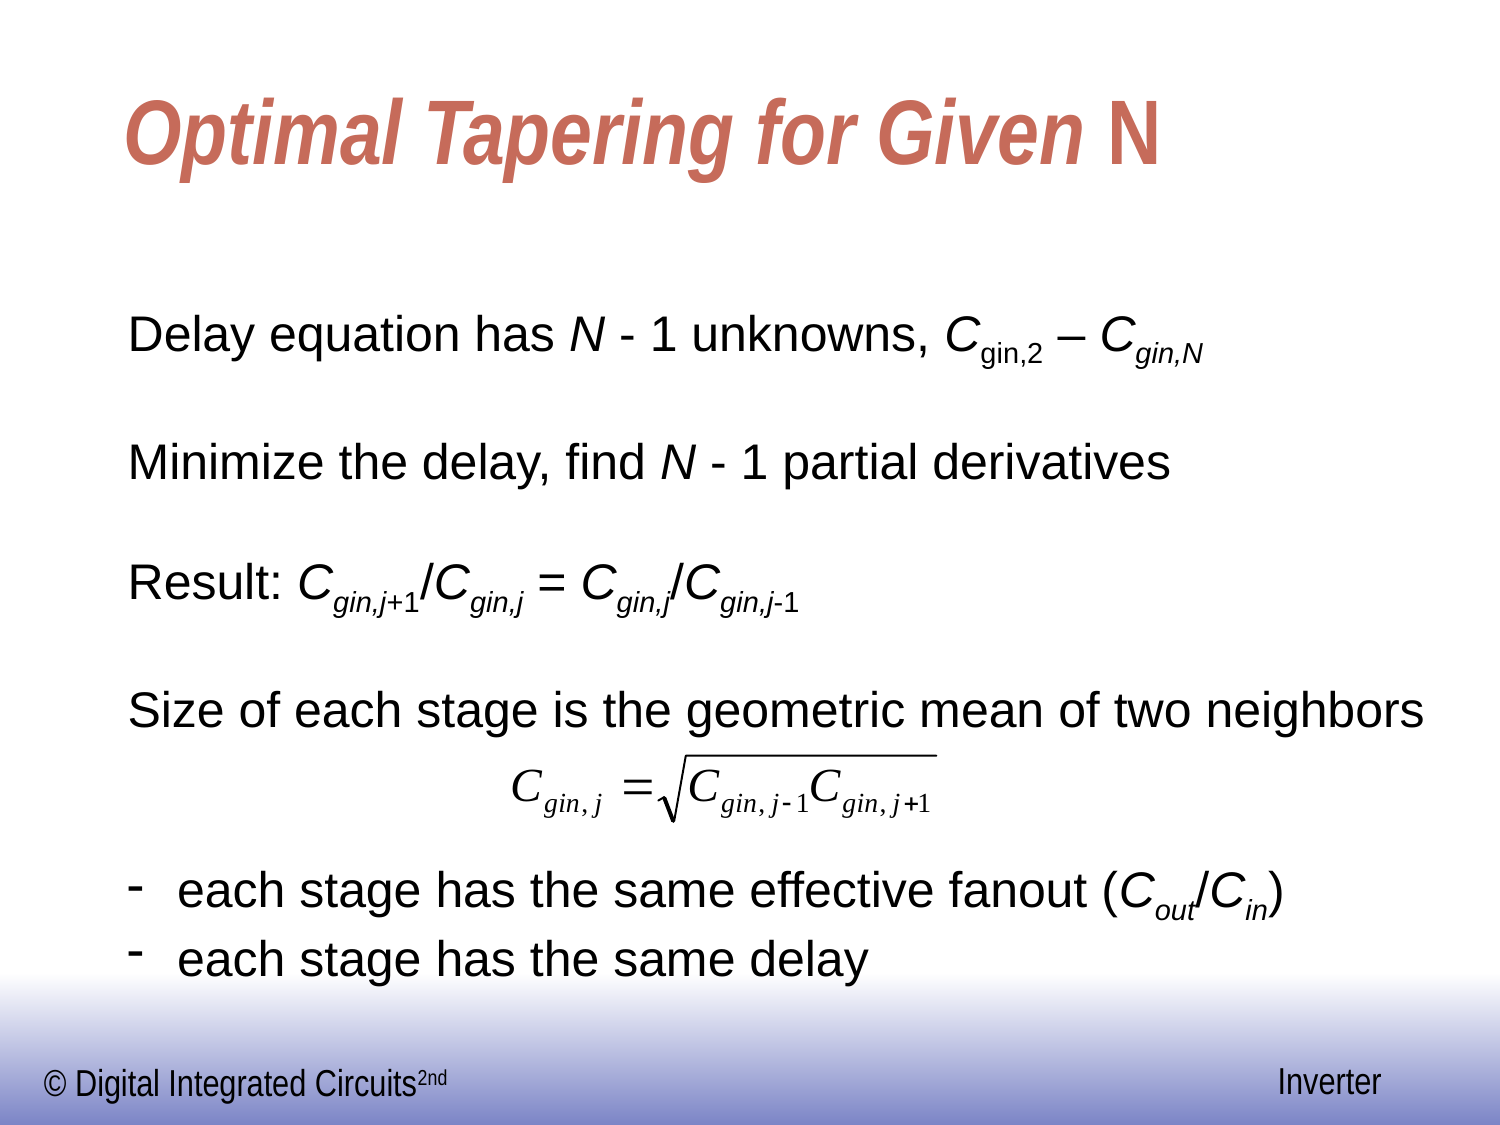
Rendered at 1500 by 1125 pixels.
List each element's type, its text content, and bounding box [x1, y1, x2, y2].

text_box Delay equation has N - 1 unknowns, Cgin,2 – Cgin,N Minimize the delay, find N - 1 partial derivatives Result: Cgin,j+1/Cgin,j = Cgin,j/Cgin,j-1 Size of each stage is the geometric mean of two neighbors each stage has the same effective fanout (Cout/Cin) each stage has the same delay [112, 293, 1441, 994]
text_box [504, 745, 945, 833]
title Optimal Tapering for Given N [108, 72, 1384, 190]
